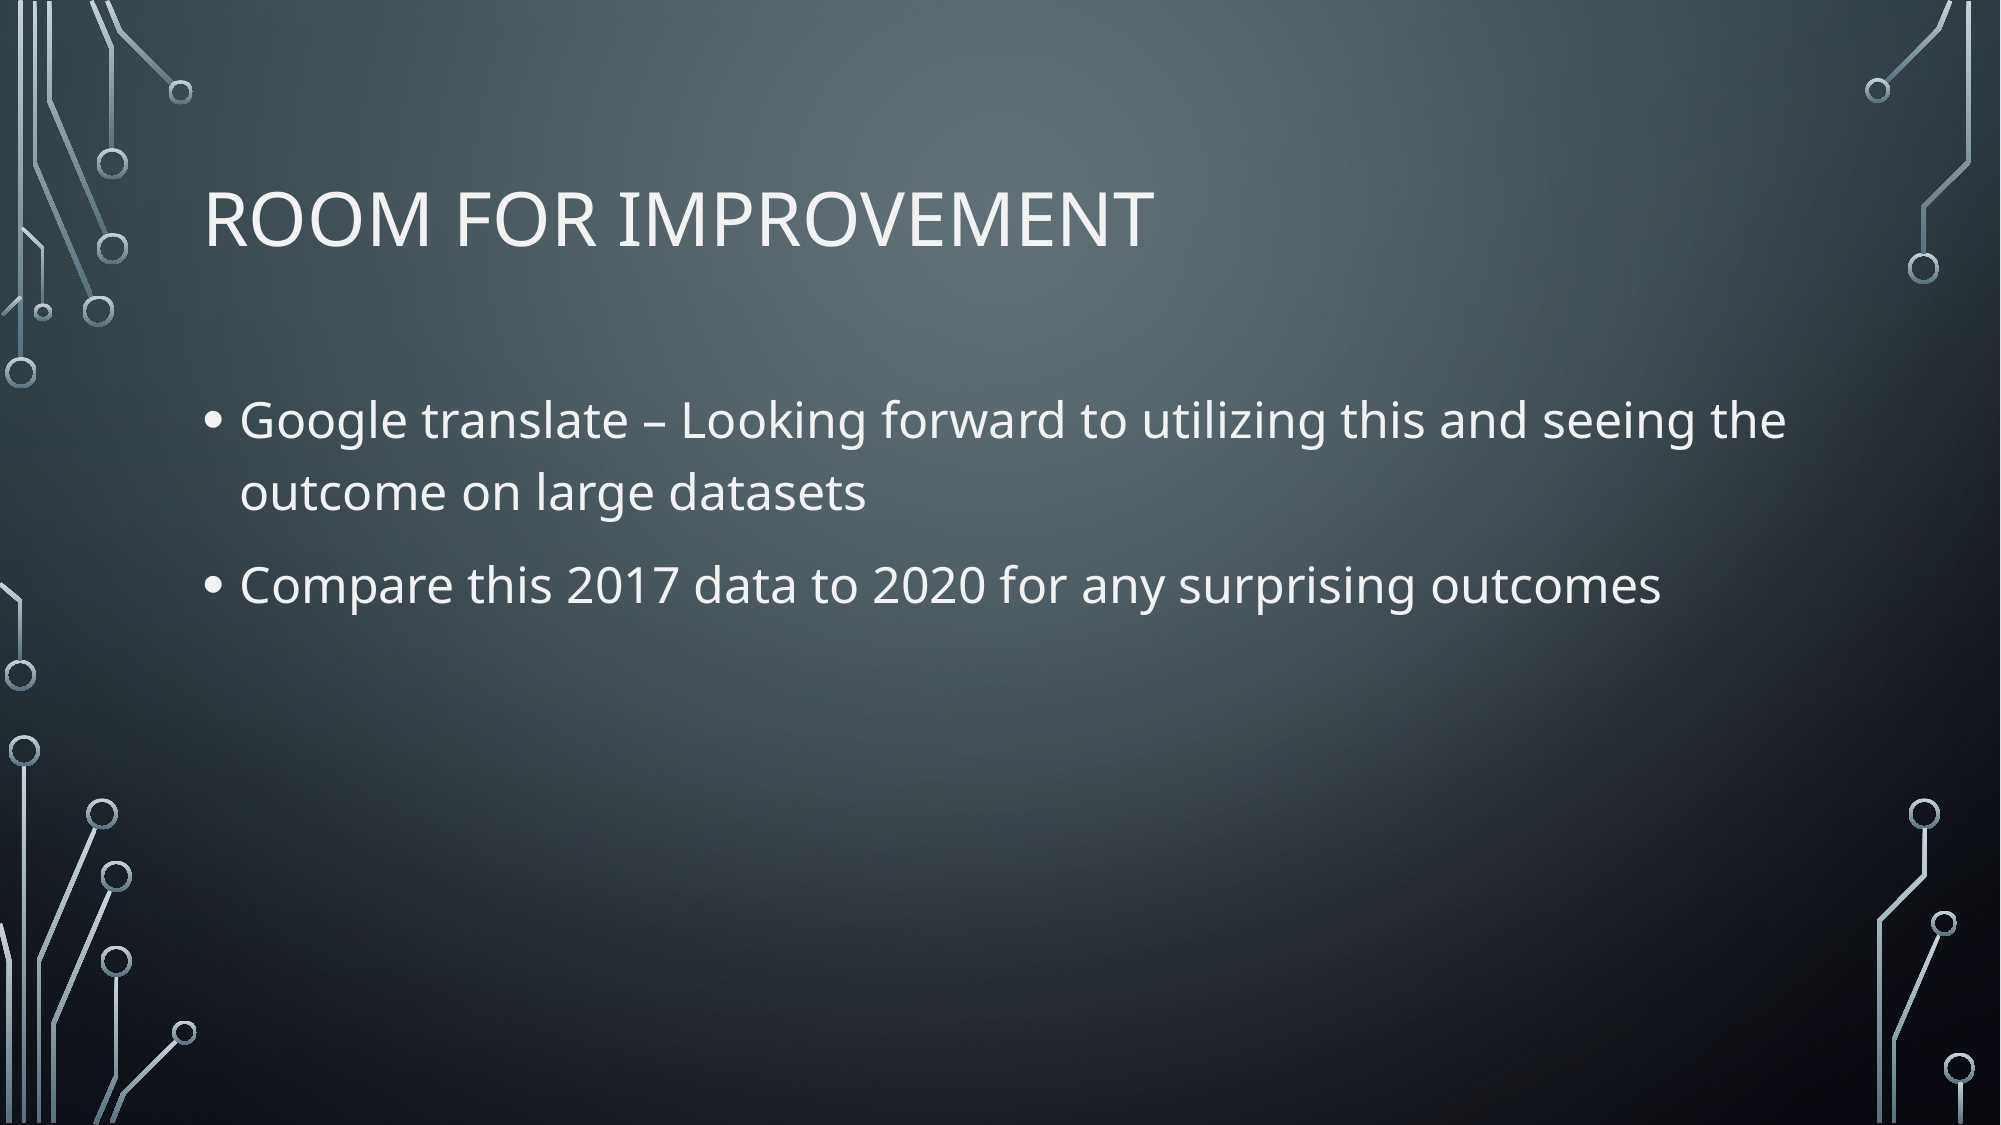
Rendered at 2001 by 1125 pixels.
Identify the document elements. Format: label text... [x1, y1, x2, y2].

title Room for improvement [187, 101, 1813, 344]
list Google translate – Looking forward to utilizing this and seeing the outcome on large datasets Compare this 2017 data to 2020 for any surprising outcomes [187, 369, 1813, 950]
